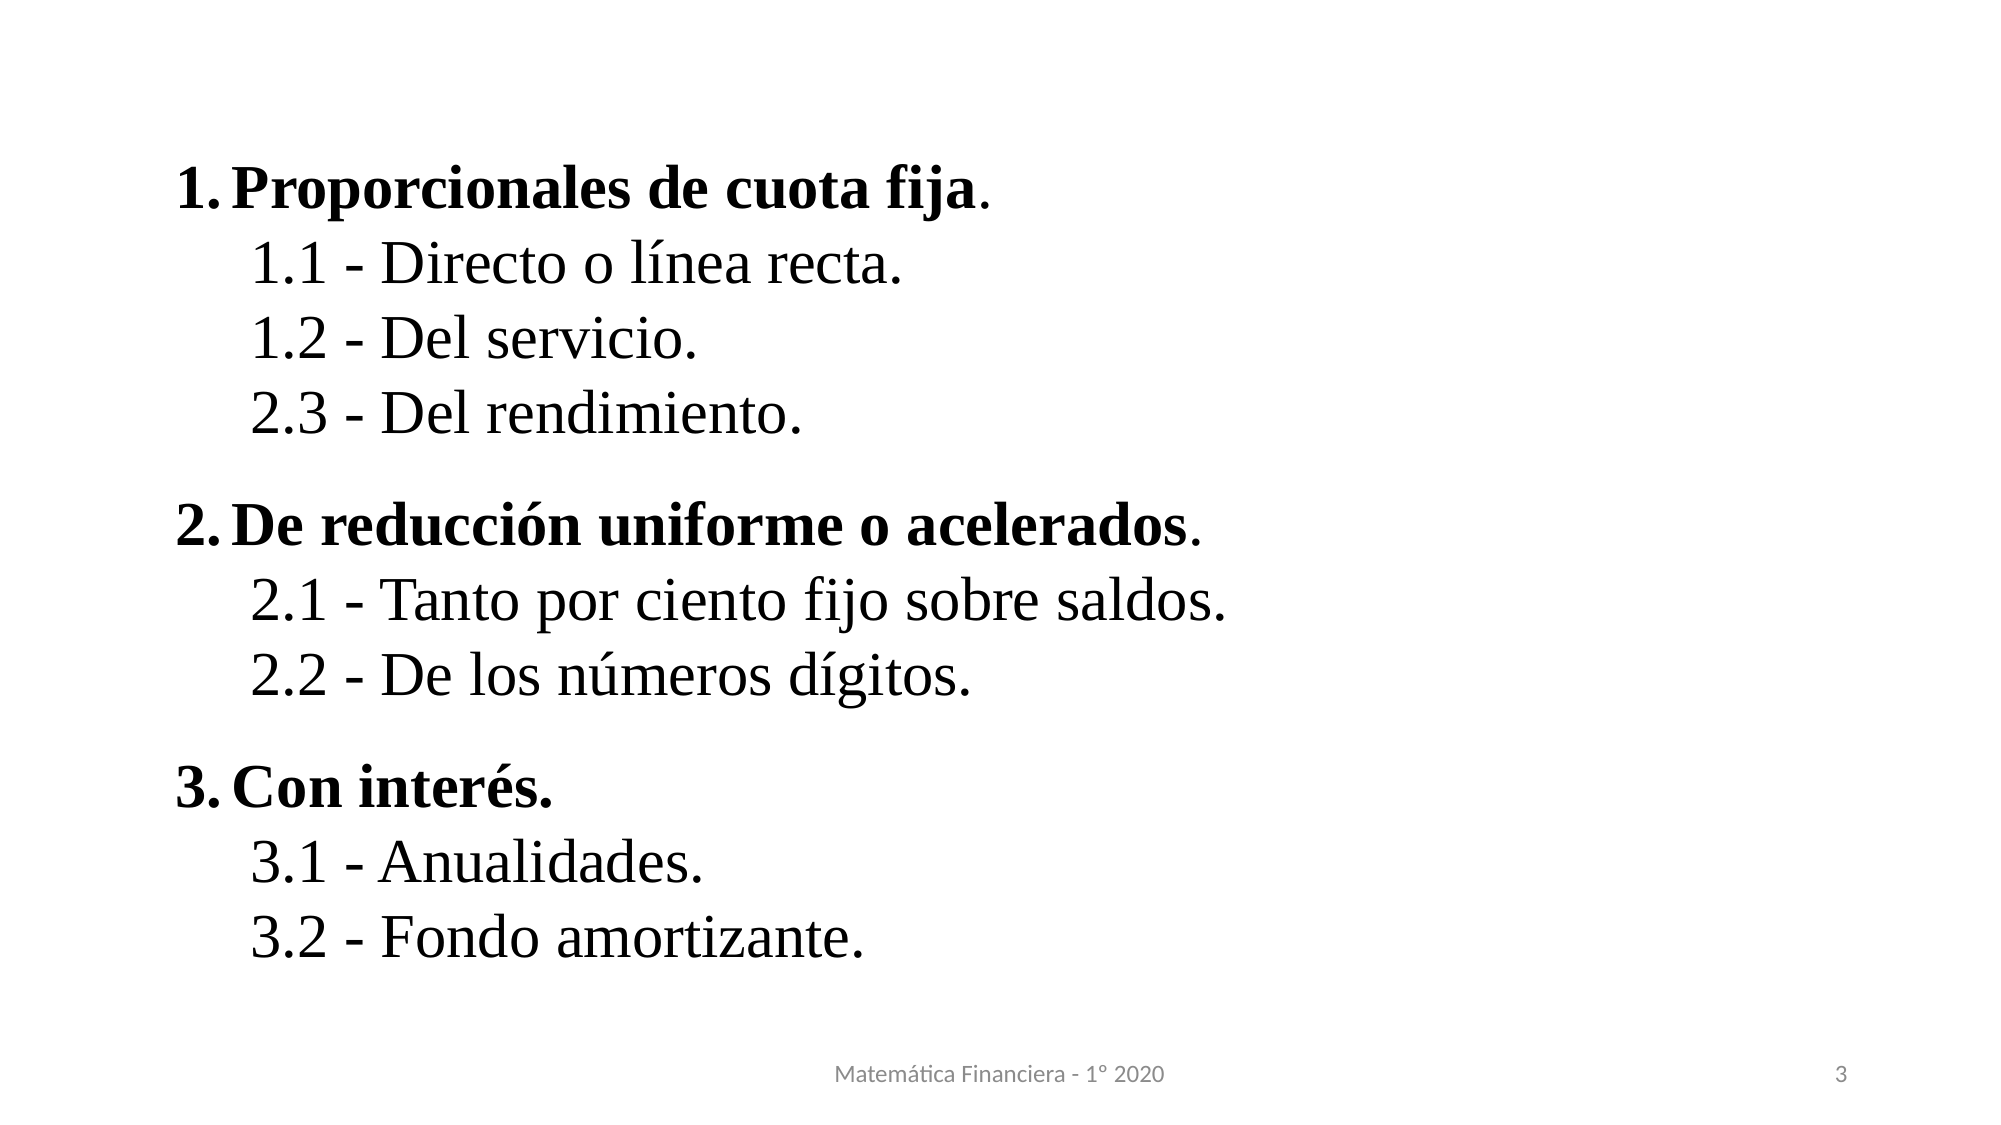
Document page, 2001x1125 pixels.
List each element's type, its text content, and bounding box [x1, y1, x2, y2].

slide_number 3 [1412, 1042, 1863, 1103]
footer Matemática Financiera - 1º 2020 [662, 1042, 1338, 1103]
text_box Proporcionales de cuota fija. 1 - Directo o línea recta. 1.2 - Del servicio. 3 - Del rendimiento. De reducción uniforme o acelerados. 2.1 - Tanto por ciento fijo sobre saldos. 2.2 - De los números dígitos. Con interés. 3.1 - Anualidades. 3.2 - Fondo amortizante. [160, 101, 1808, 1010]
